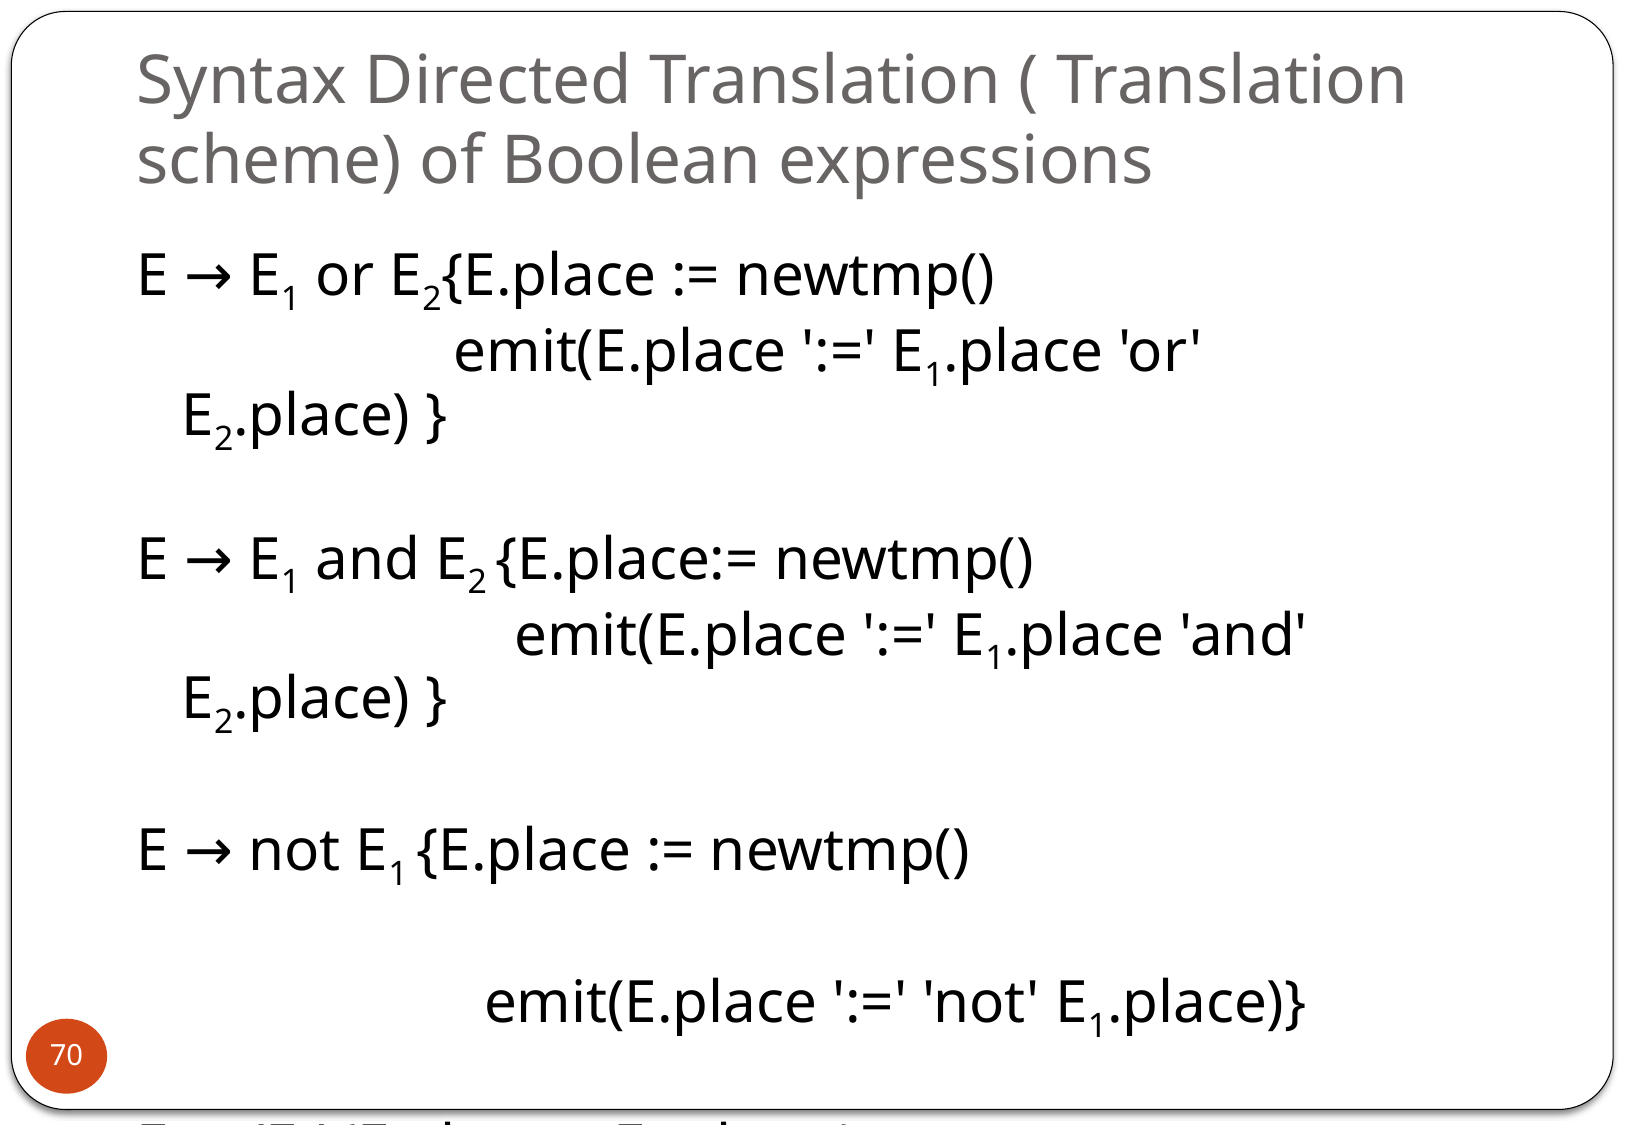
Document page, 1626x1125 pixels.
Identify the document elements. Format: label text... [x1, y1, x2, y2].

slide_number 70 [25, 1018, 108, 1094]
list E → E1 or E2{E.place := newtmp() emit(E.place ':=' E1.place 'or' E2.place) } E → E1 and E2 {E.place:= newtmp() emit(E.place ':=' E1.place 'and' E2.place) } E → not E1 {E.place := newtmp() emit(E.place ':=' 'not' E1.place)} E → (E1){E.place = E1.place } [121, 237, 1490, 975]
title Syntax Directed Translation ( Translation scheme) of Boolean expressions [121, 24, 1504, 213]
